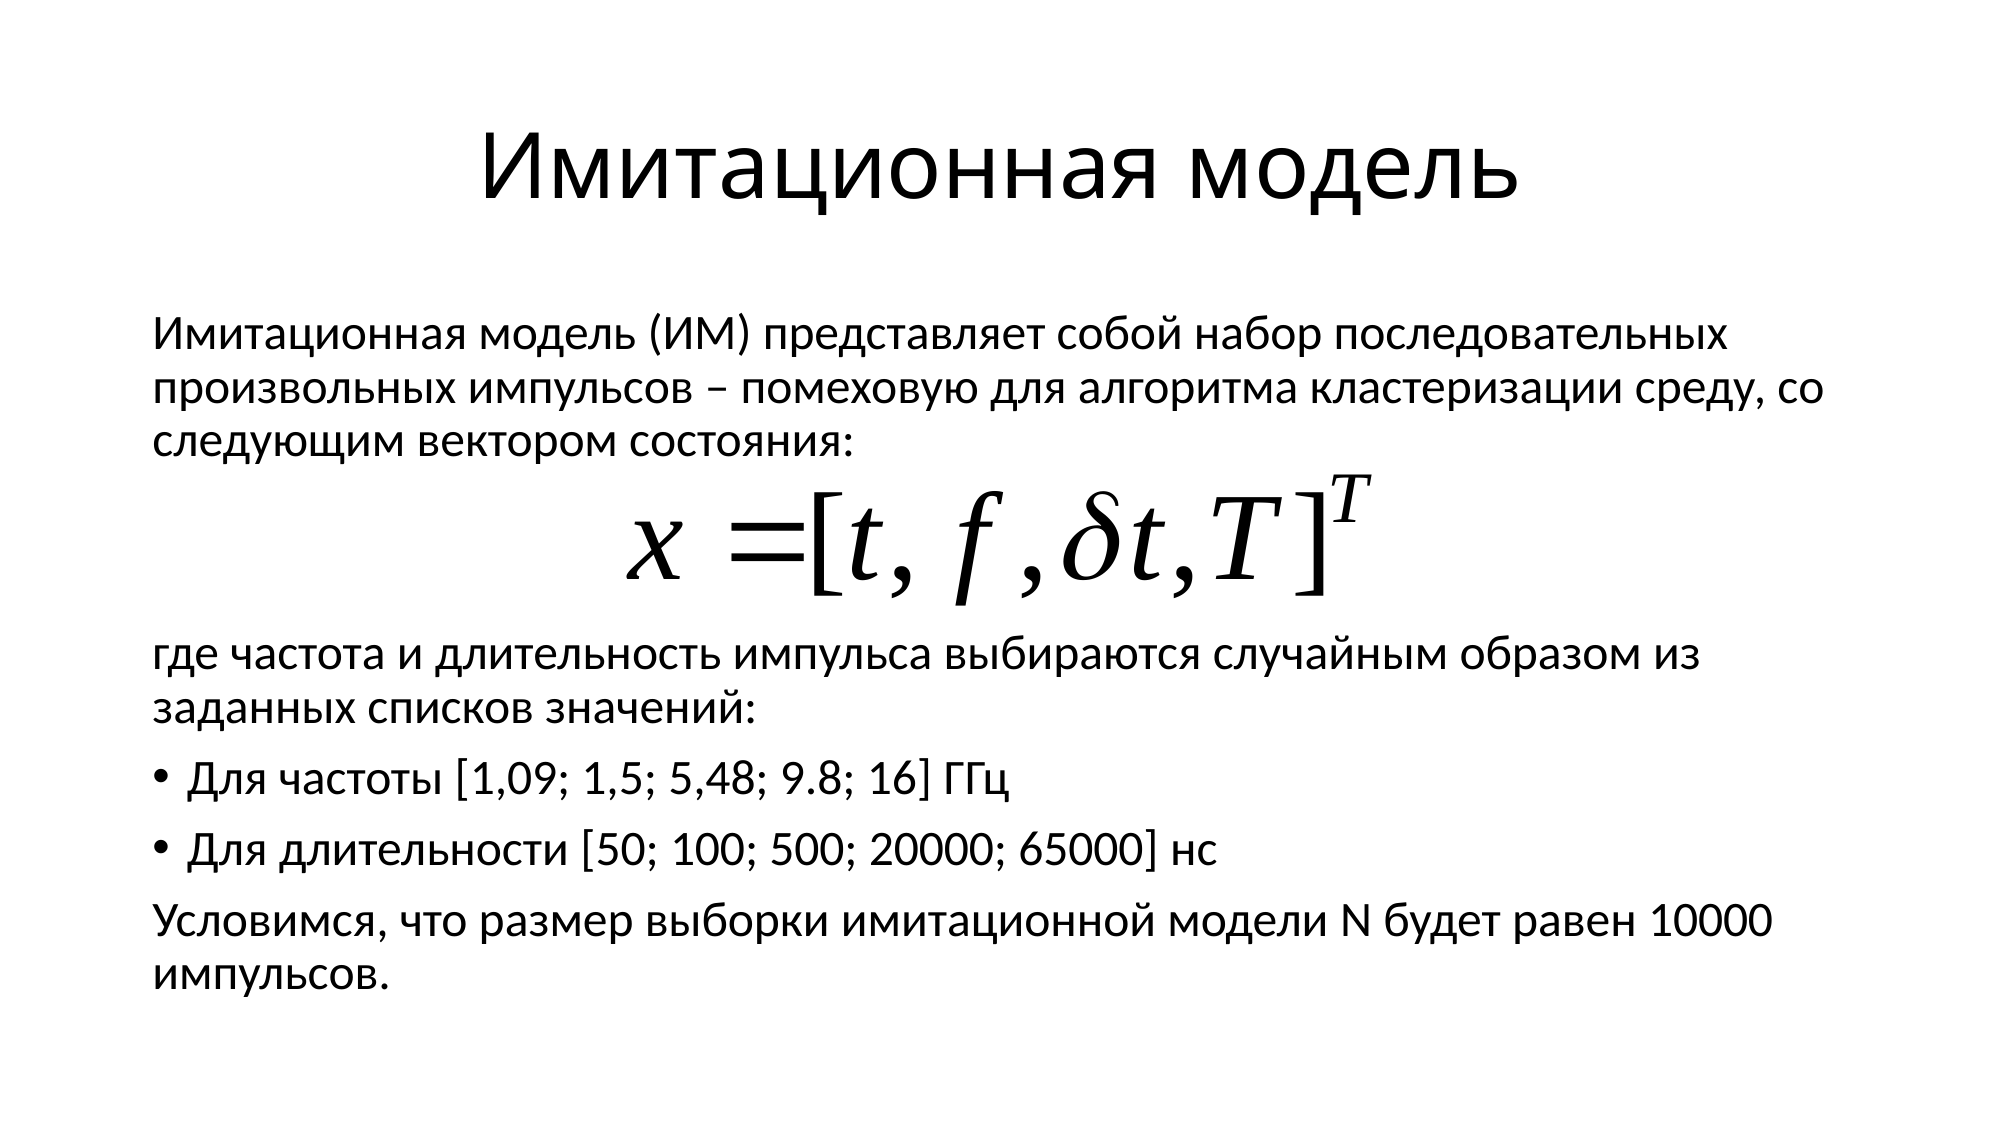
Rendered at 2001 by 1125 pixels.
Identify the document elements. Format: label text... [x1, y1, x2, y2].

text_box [620, 462, 1380, 613]
title Имитационная модель [137, 59, 1863, 278]
list Имитационная модель (ИМ) представляет собой набор последовательных произвольных импульсов – помеховую для алгоритма кластеризации среду, со следующим вектором состояния: где частота и длительность импульса выбираются случайным образом из заданных списков значений: Для частоты [1,09; 1,5; 5,48; 9.8; 16] ГГц Для длительности [50; 100; 500; 20000; 65000] нс Условимся, что размер выборки имитационной модели N будет равен 10000 импульсов. [137, 299, 1863, 1014]
